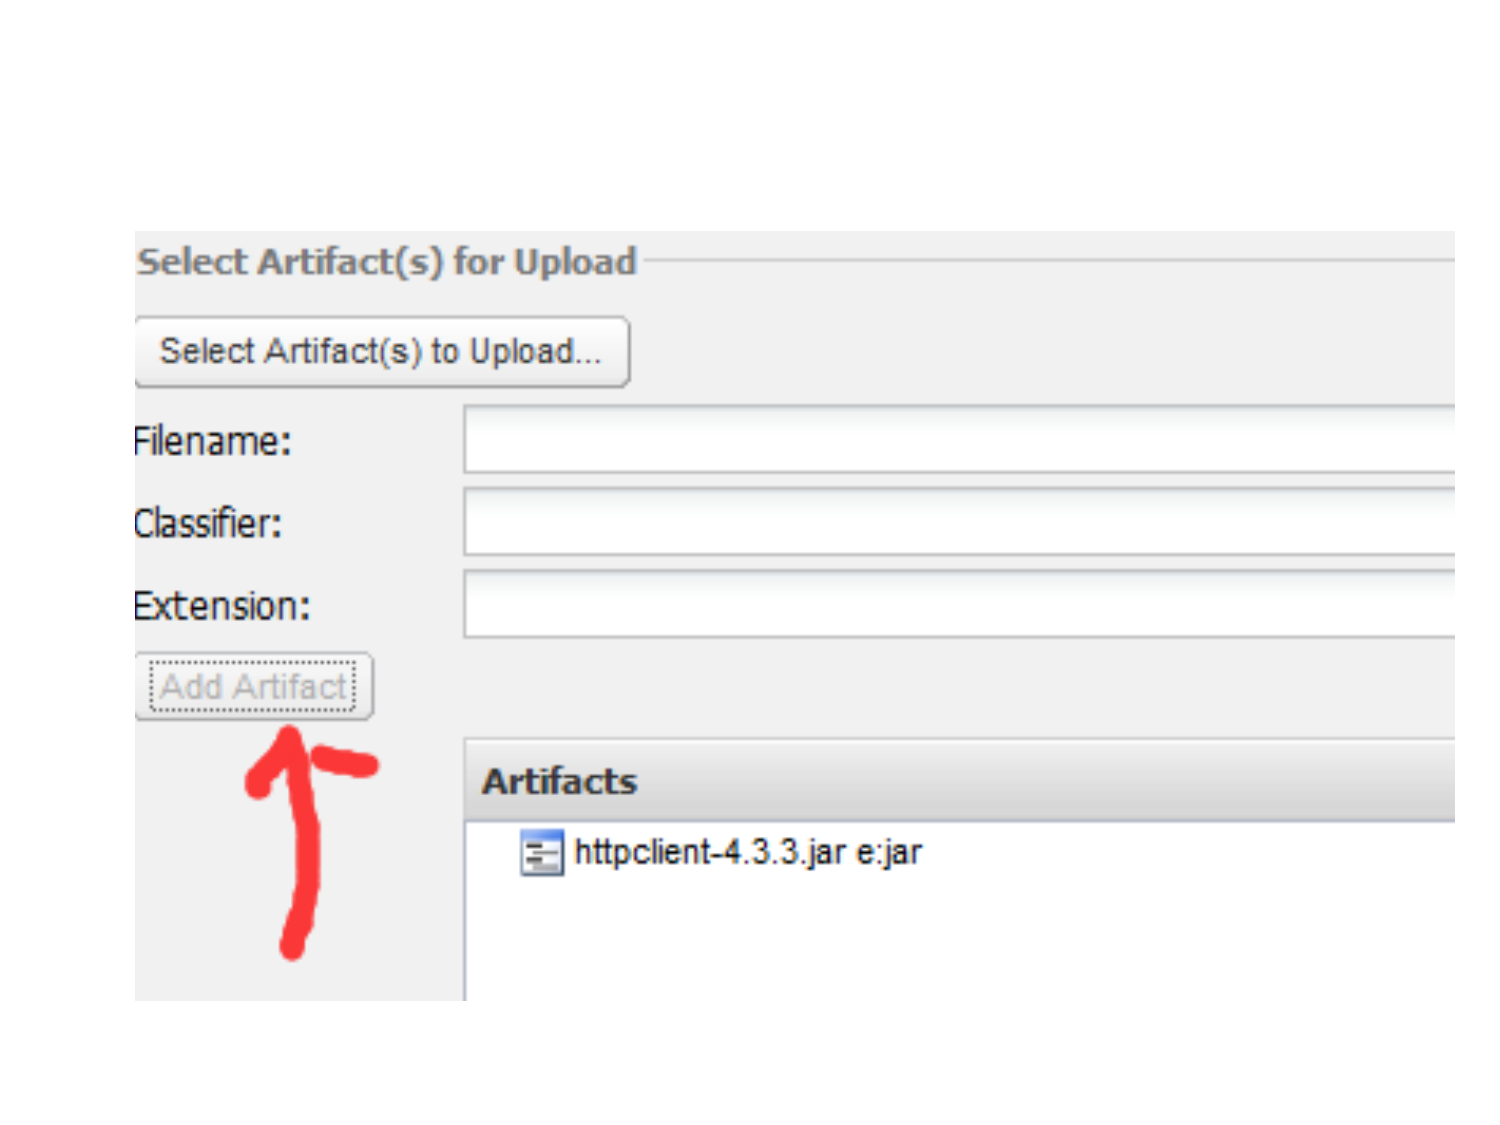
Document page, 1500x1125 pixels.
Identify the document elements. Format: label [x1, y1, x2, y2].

picture [135, 231, 1455, 1001]
